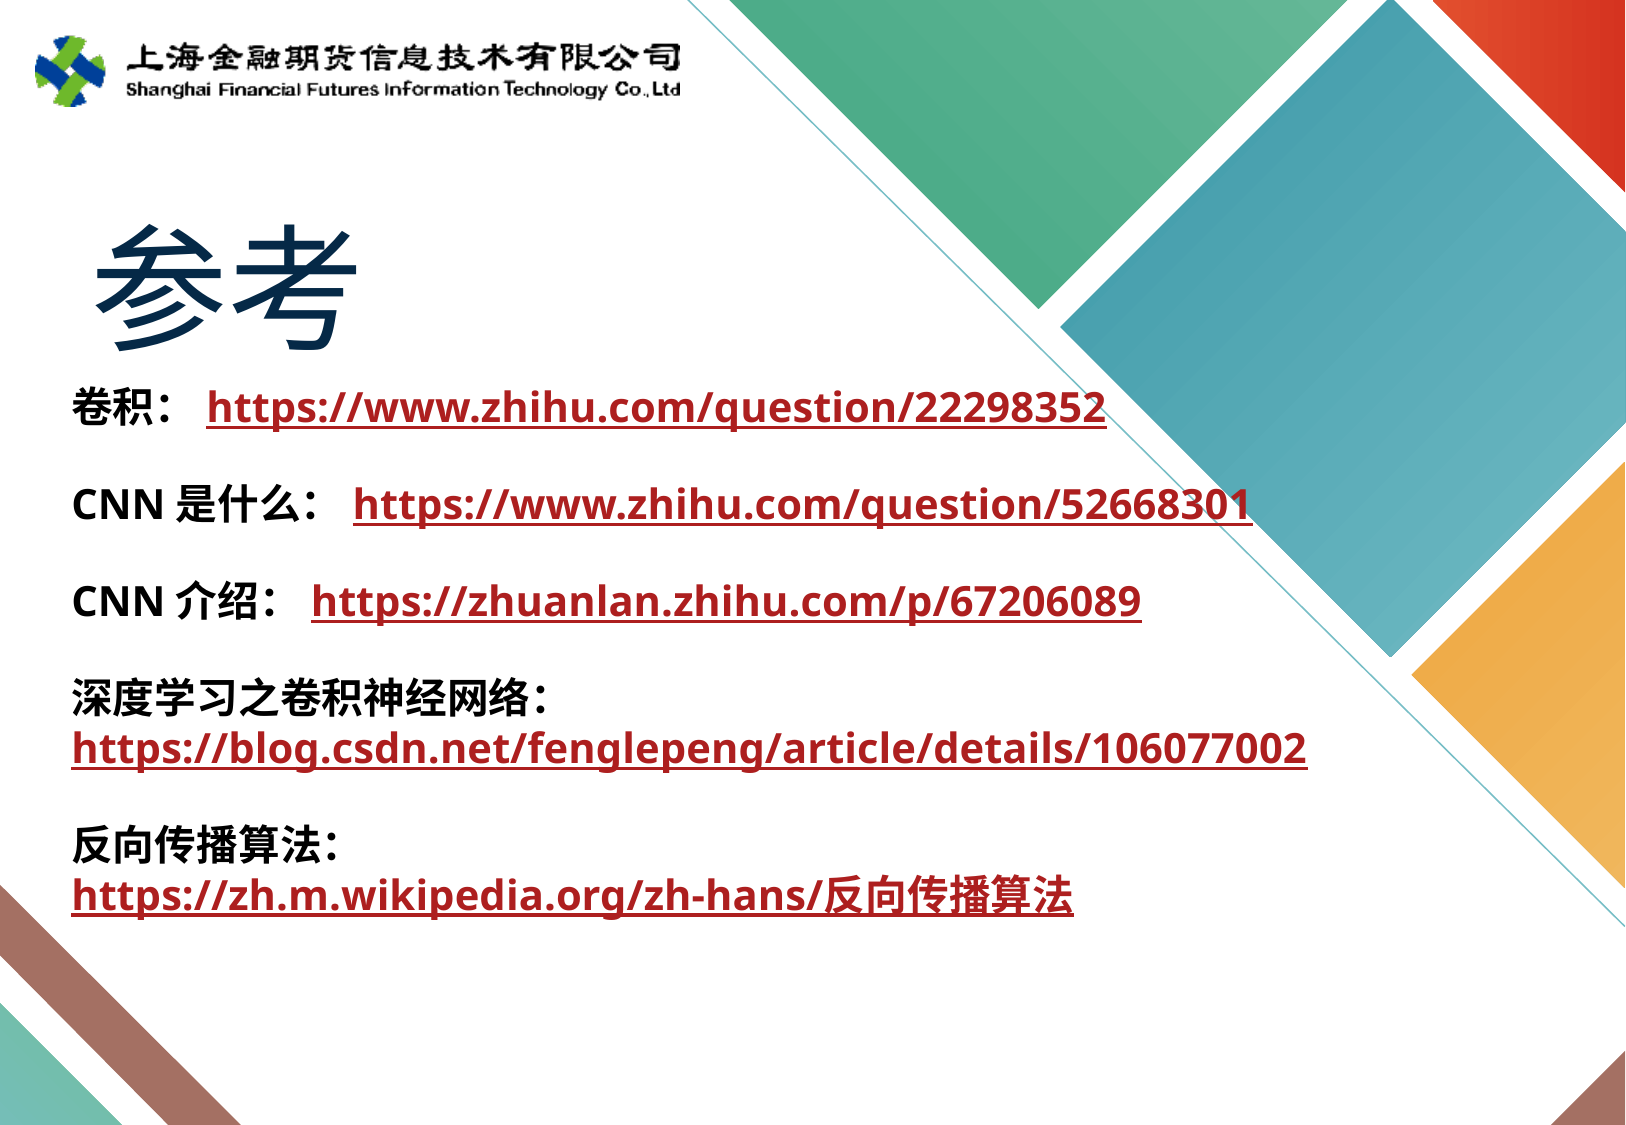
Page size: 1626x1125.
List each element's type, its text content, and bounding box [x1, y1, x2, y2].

text_box 卷积：https://www.zhihu.com/question/22298352 CNN是什么：https://www.zhihu.com/question/52668301 CNN介绍：https://zhuanlan.zhihu.com/p/67206089 深度学习之卷积神经网络： https://blog.csdn.net/fenglepeng/article/details/106077002 反向传播算法： https://zh.m.wikipedia.org/zh-hans/反向传播算法 [56, 373, 1380, 937]
picture [34, 32, 680, 107]
text_box 参考 [0, 113, 529, 376]
